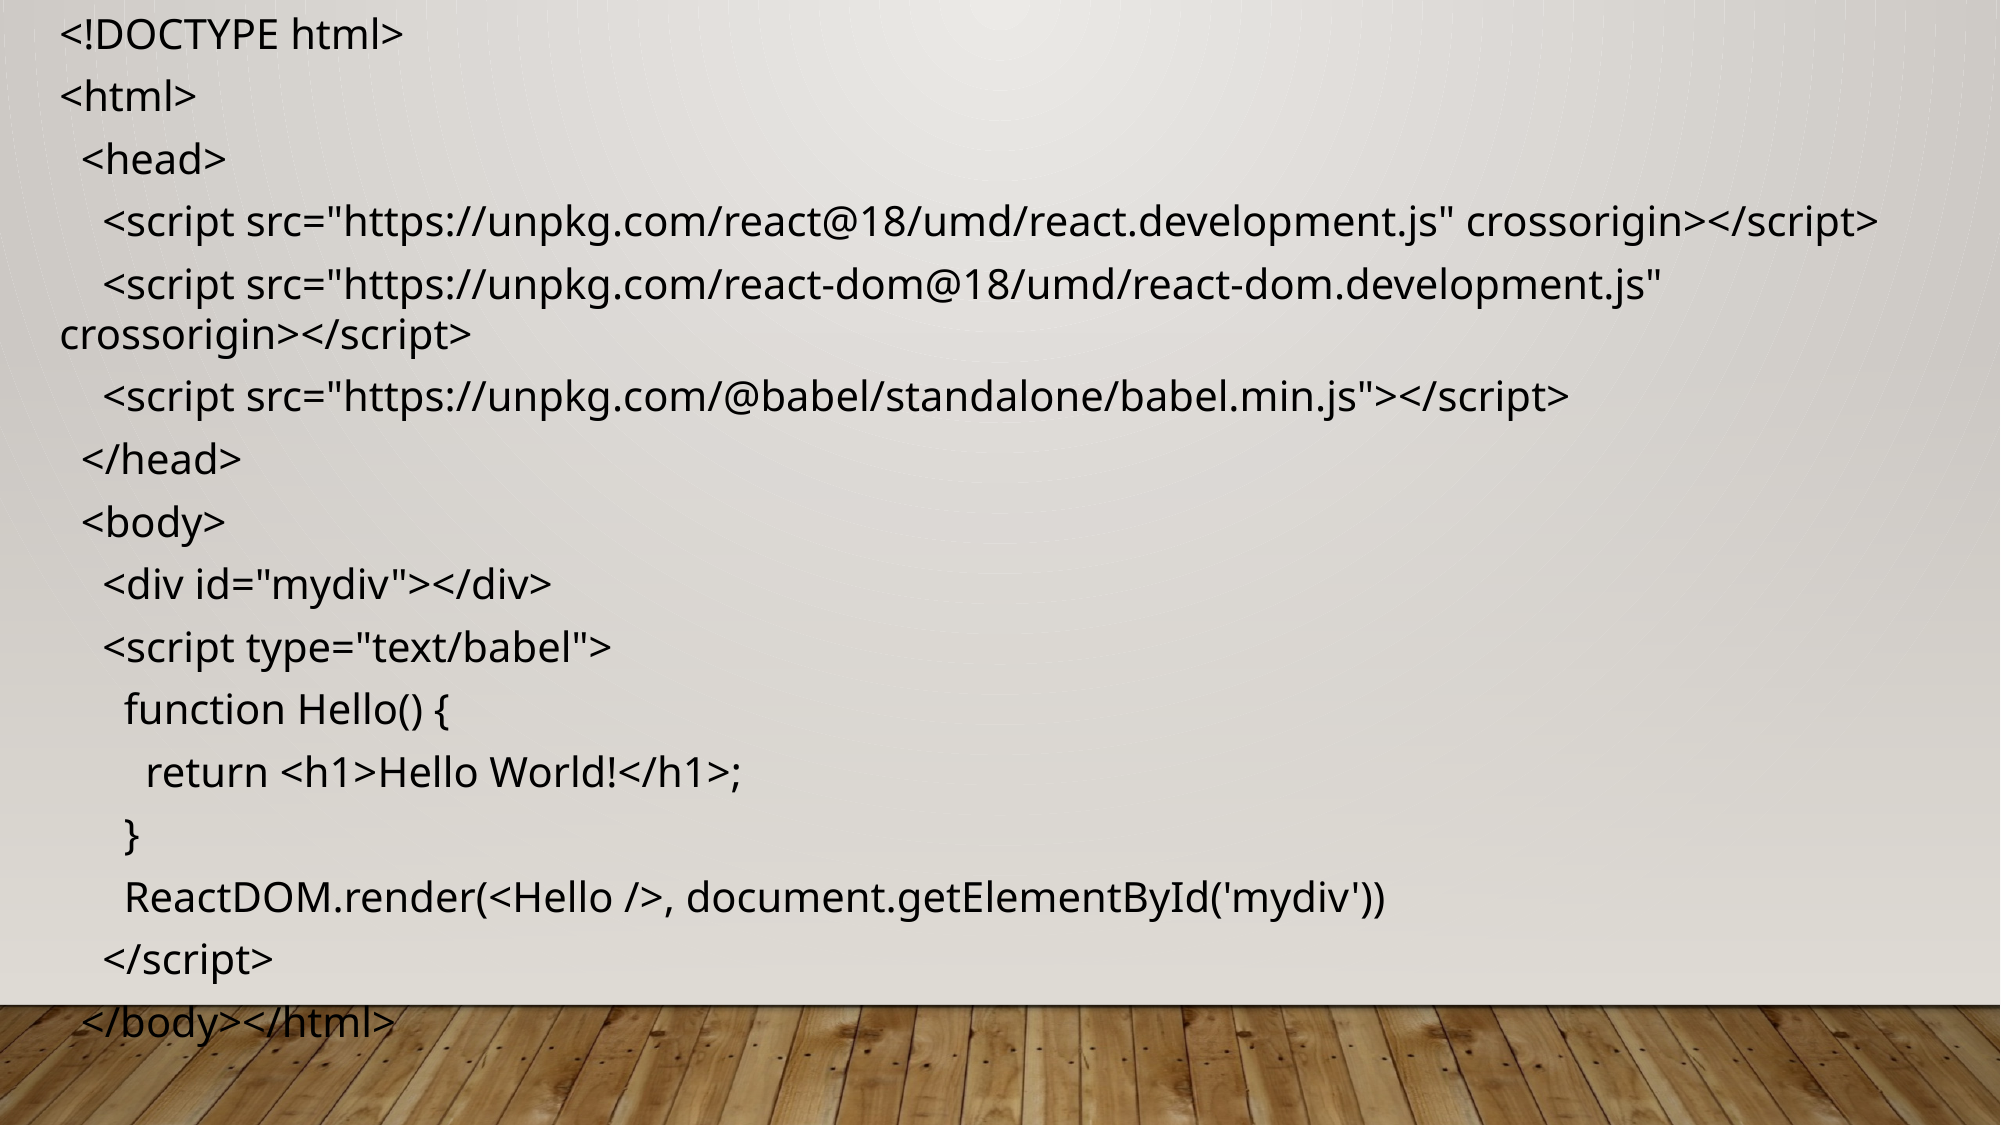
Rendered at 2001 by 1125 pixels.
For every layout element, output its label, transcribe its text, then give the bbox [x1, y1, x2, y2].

picture [0, 1005, 2000, 1125]
list <!DOCTYPE html> <html> <head> <script src="https://unpkg.com/react@18/umd/react.development.js" crossorigin></script> <script src="https://unpkg.com/react-dom@18/umd/react-dom.development.js" crossorigin></script> <script src="https://unpkg.com/@babel/standalone/babel.min.js"></script> </head> <body> <div id="mydiv"></div> <script type="text/babel"> function Hello() { return <h1>Hello World!</h1>; } ReactDOM.render(<Hello />, document.getElementById('mydiv')) </script> </body></html> [44, 0, 1972, 1017]
